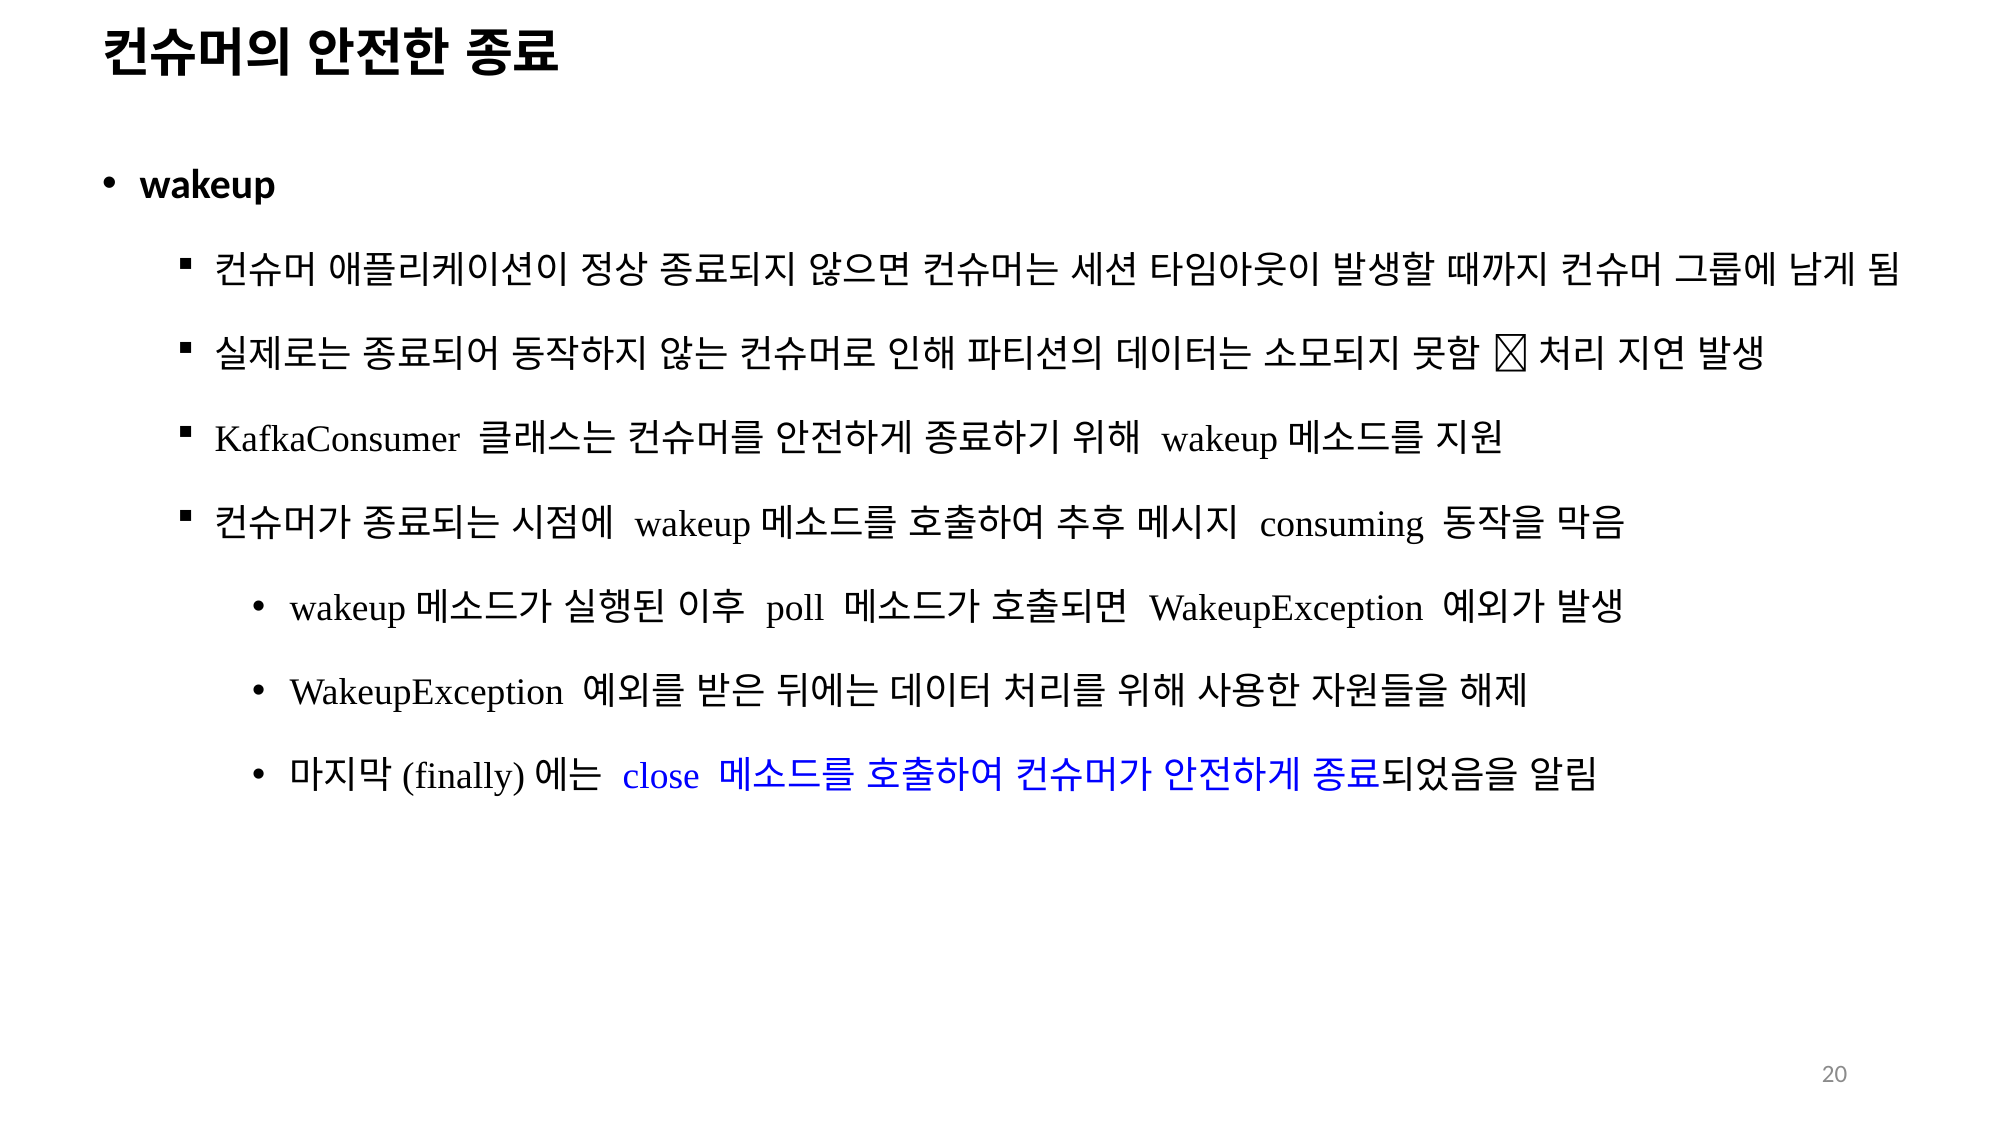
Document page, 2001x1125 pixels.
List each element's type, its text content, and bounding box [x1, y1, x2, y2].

list wakeup 컨슈머 애플리케이션이 정상 종료되지 않으면 컨슈머는 세션 타임아웃이 발생할 때까지 컨슈머 그룹에 남게 됨 실제로는 종료되어 동작하지 않는 컨슈머로 인해 파티션의 데이터는 소모되지 못함  처리 지연 발생 KafkaConsumer 클래스는 컨슈머를 안전하게 종료하기 위해 wakeup메소드를 지원 컨슈머가 종료되는 시점에 wakeup메소드를 호출하여 추후 메시지 consuming 동작을 막음 wakeup메소드가 실행된 이후 poll 메소드가 호출되면 WakeupException 예외가 발생 WakeupException 예외를 받은 뒤에는 데이터 처리를 위해 사용한 자원들을 해제 마지막(finally)에는 close 메소드를 호출하여 컨슈머가 안전하게 종료되었음을 알림 [87, 124, 1946, 1091]
title 컨슈머의 안전한 종료 [87, 26, 1812, 83]
slide_number 20 [1412, 1042, 1863, 1103]
